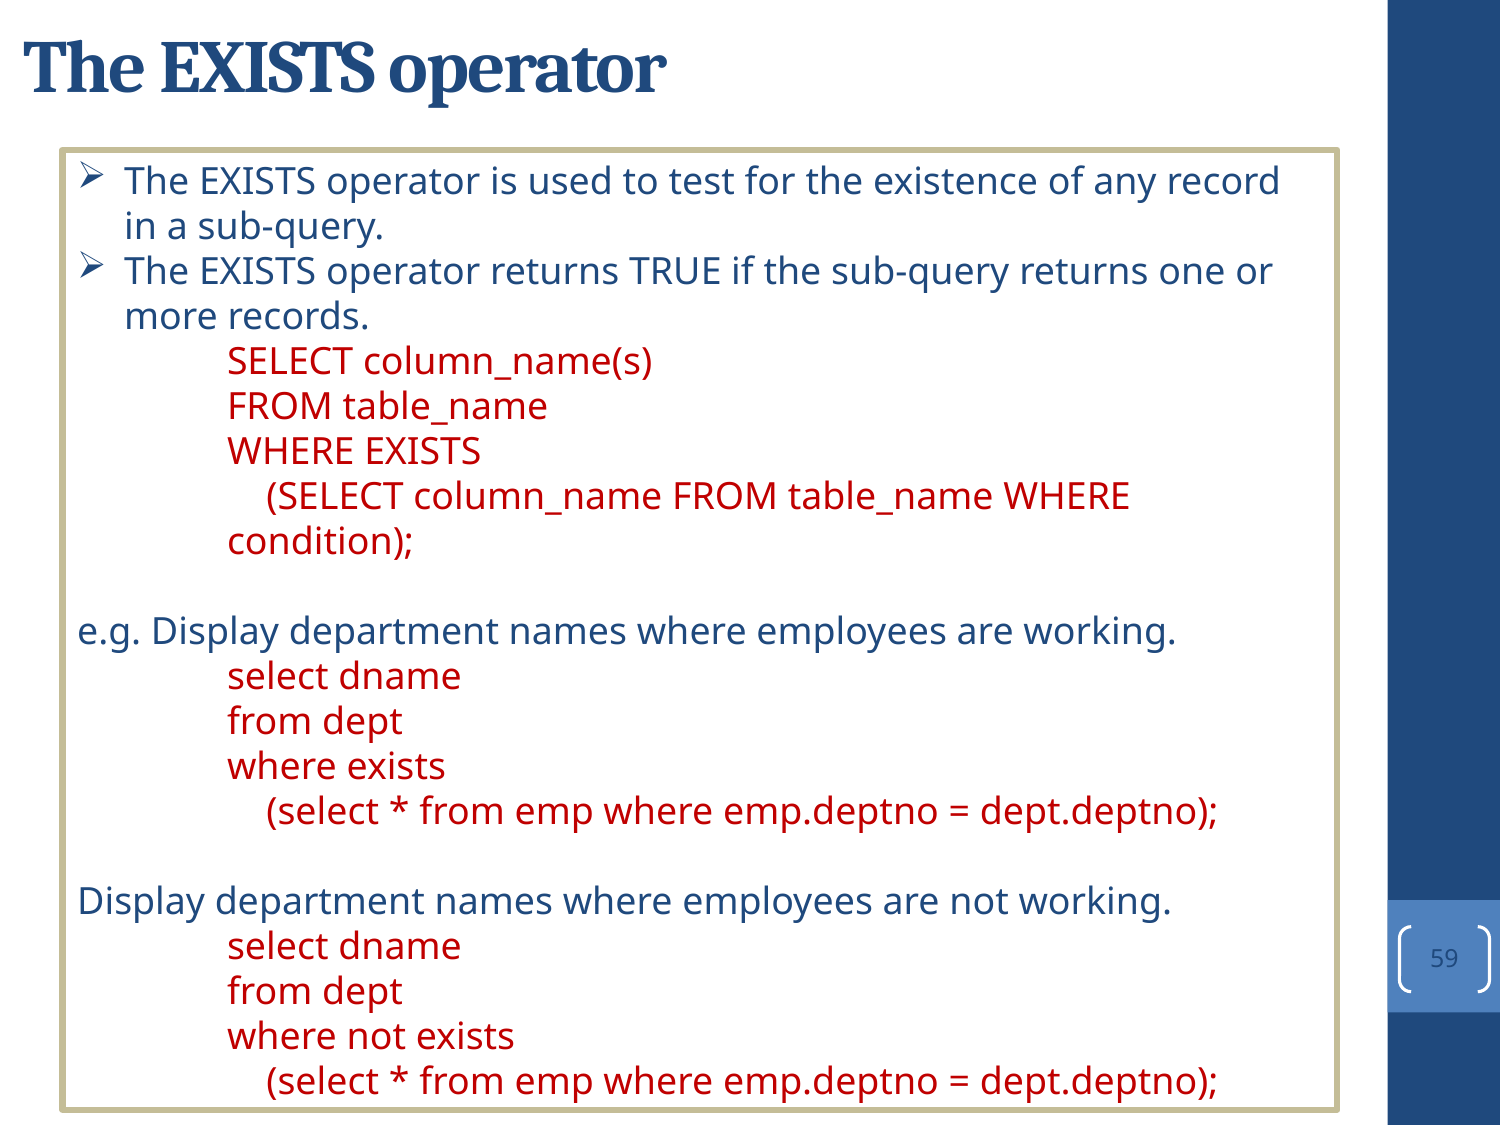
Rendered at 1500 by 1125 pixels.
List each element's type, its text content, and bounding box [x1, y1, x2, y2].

text_box The EXISTS operator is used to test for the existence of any record in a sub-query. The EXISTS operator returns TRUE if the sub-query returns one or more records. SELECT column_name(s) FROM table_name WHERE EXISTS (SELECT column_name FROM table_name WHERE condition); e.g. Display department names where employees are working. select dname from dept where exists (select * from emp where emp.deptno = dept.deptno); Display department names where employees are not working. select dname from dept where not exists (select * from emp where emp.deptno = dept.deptno); [62, 149, 1338, 1110]
slide_number 59 [1397, 925, 1492, 994]
title The EXISTS operator [8, 12, 1352, 113]
